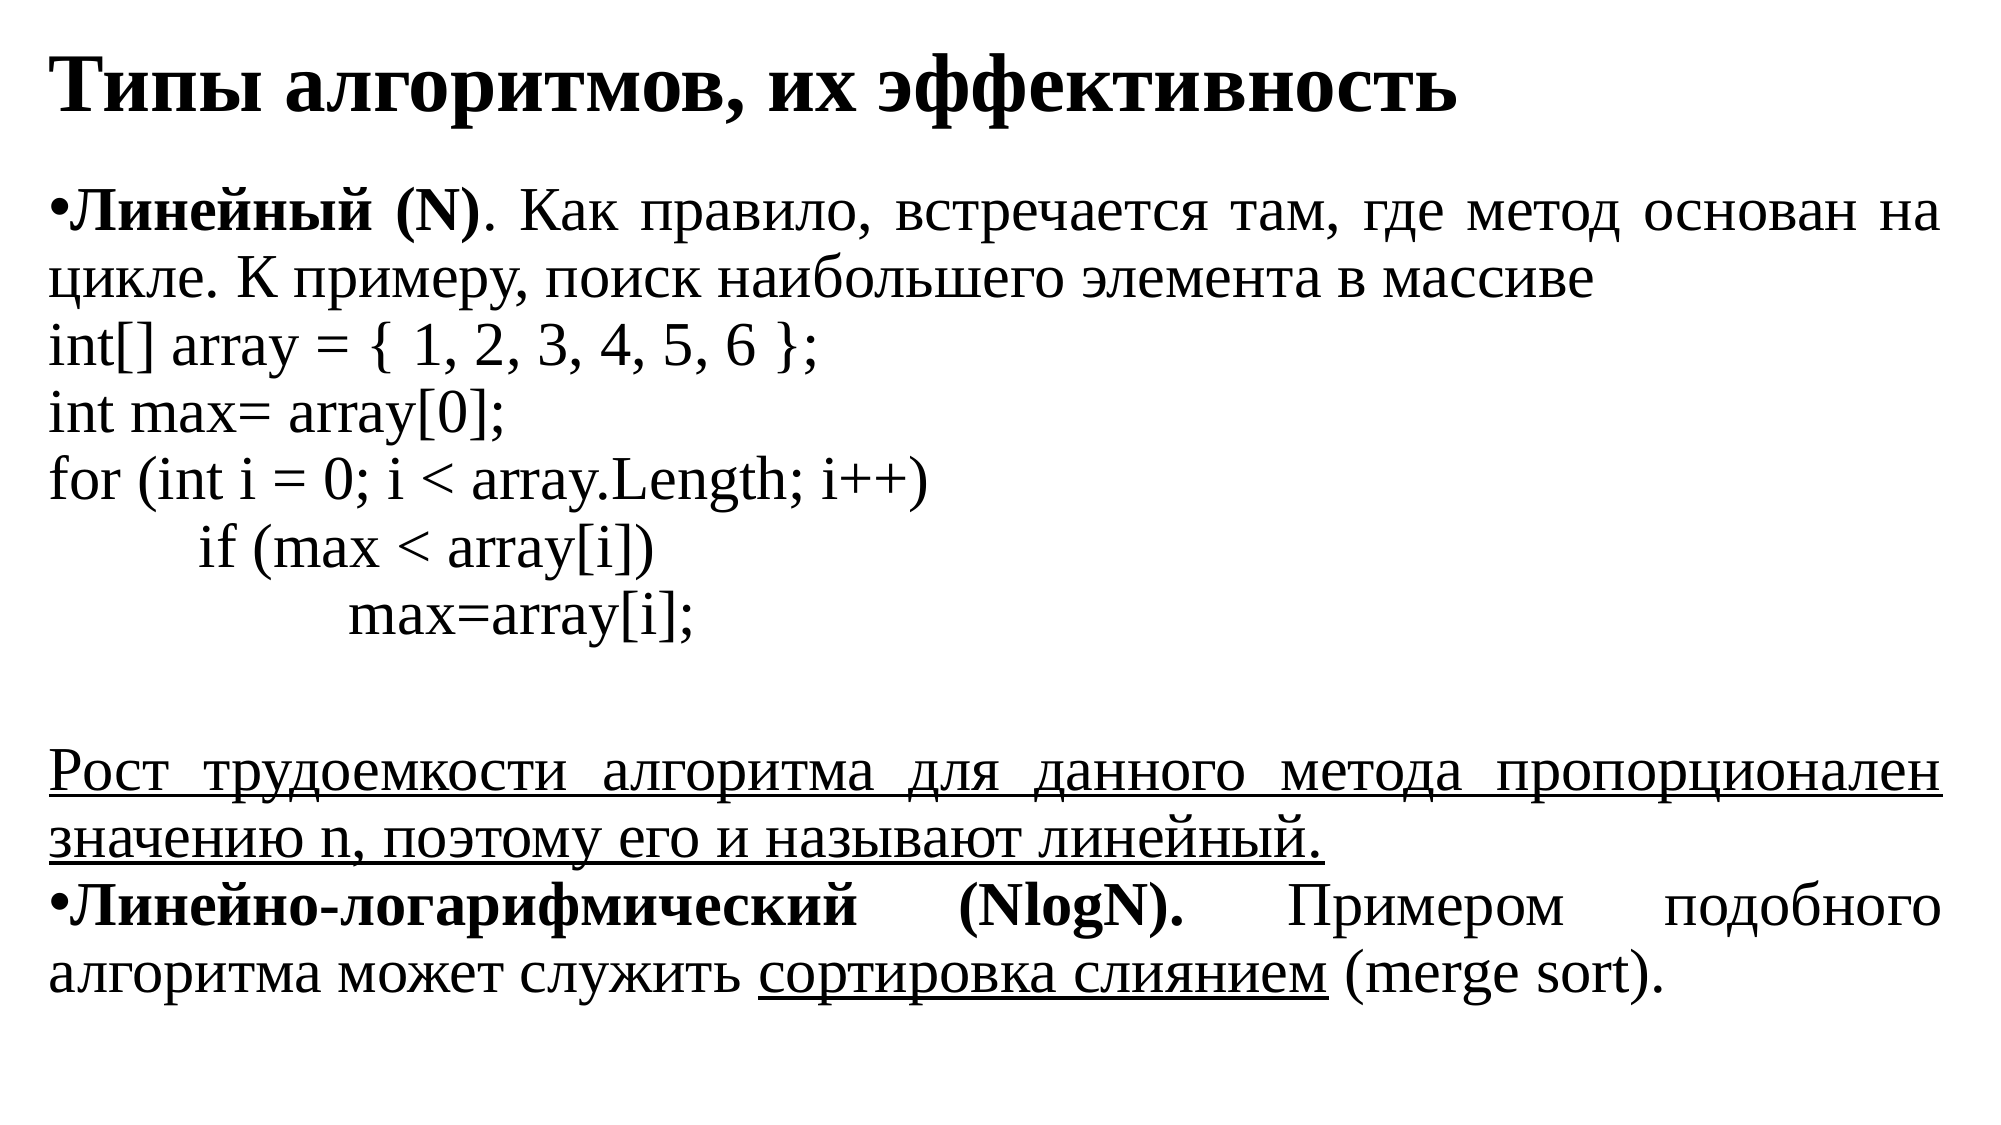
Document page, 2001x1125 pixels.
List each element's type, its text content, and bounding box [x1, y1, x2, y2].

list Линейный (N). Как правило, встречается там, где метод основан на цикле. К примеру, поиск наибольшего элемента в массиве int[] array = { 1, 2, 3, 4, 5, 6 }; int max= array[0]; for (int i = 0; i < array.Length; i++) if (max < array[i]) max=array[i]; Рост трудоемкости алгоритма для данного метода пропорционален значению n, поэтому его и называют линейный. Линейно-логарифмический (NlogN). Примером подобного алгоритма может служить сортировка слиянием (merge sort). [33, 168, 1959, 883]
title Типы алгоритмов, их эффективность [33, 0, 1759, 168]
